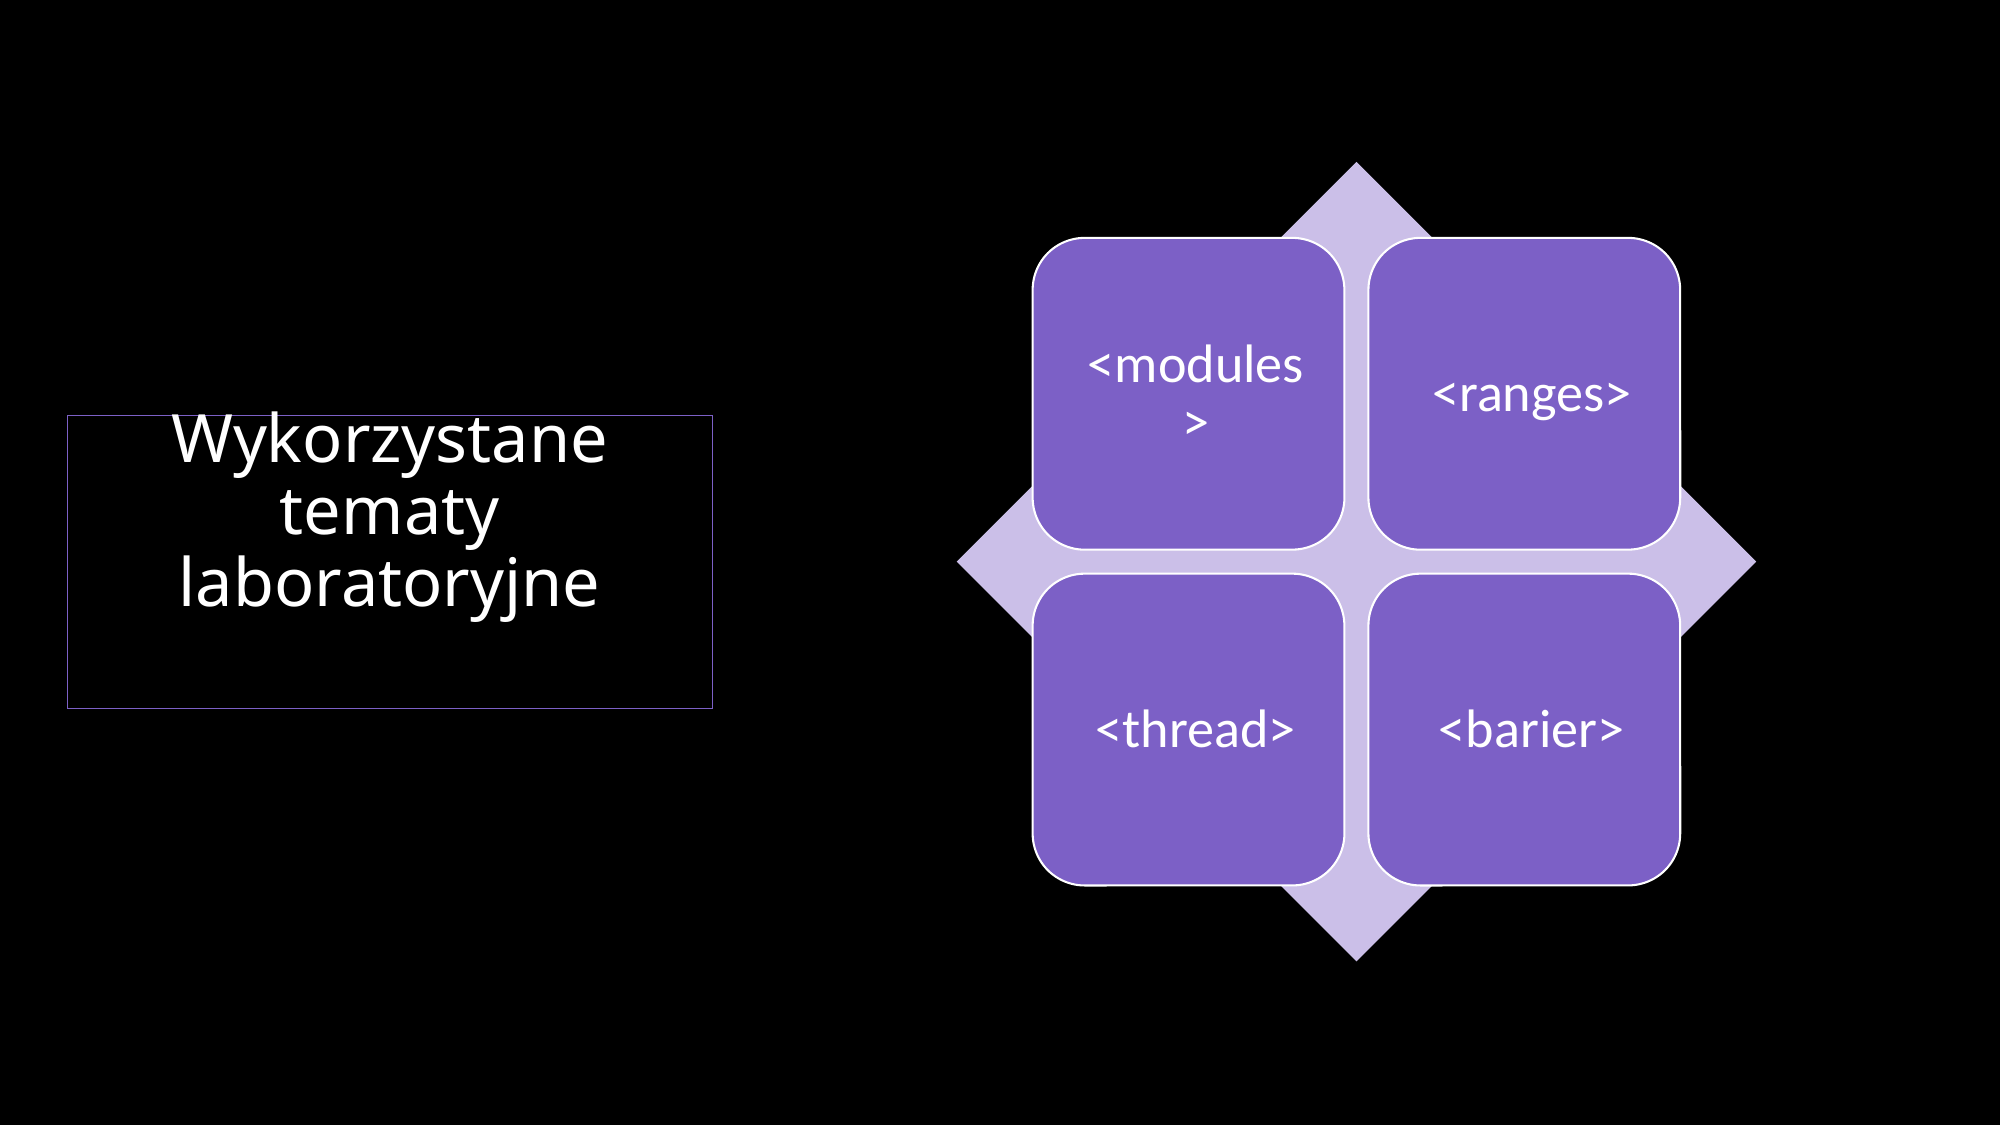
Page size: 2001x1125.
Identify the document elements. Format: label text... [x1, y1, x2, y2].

title Wykorzystane tematy laboratoryjne [67, 415, 713, 709]
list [850, 161, 1863, 962]
